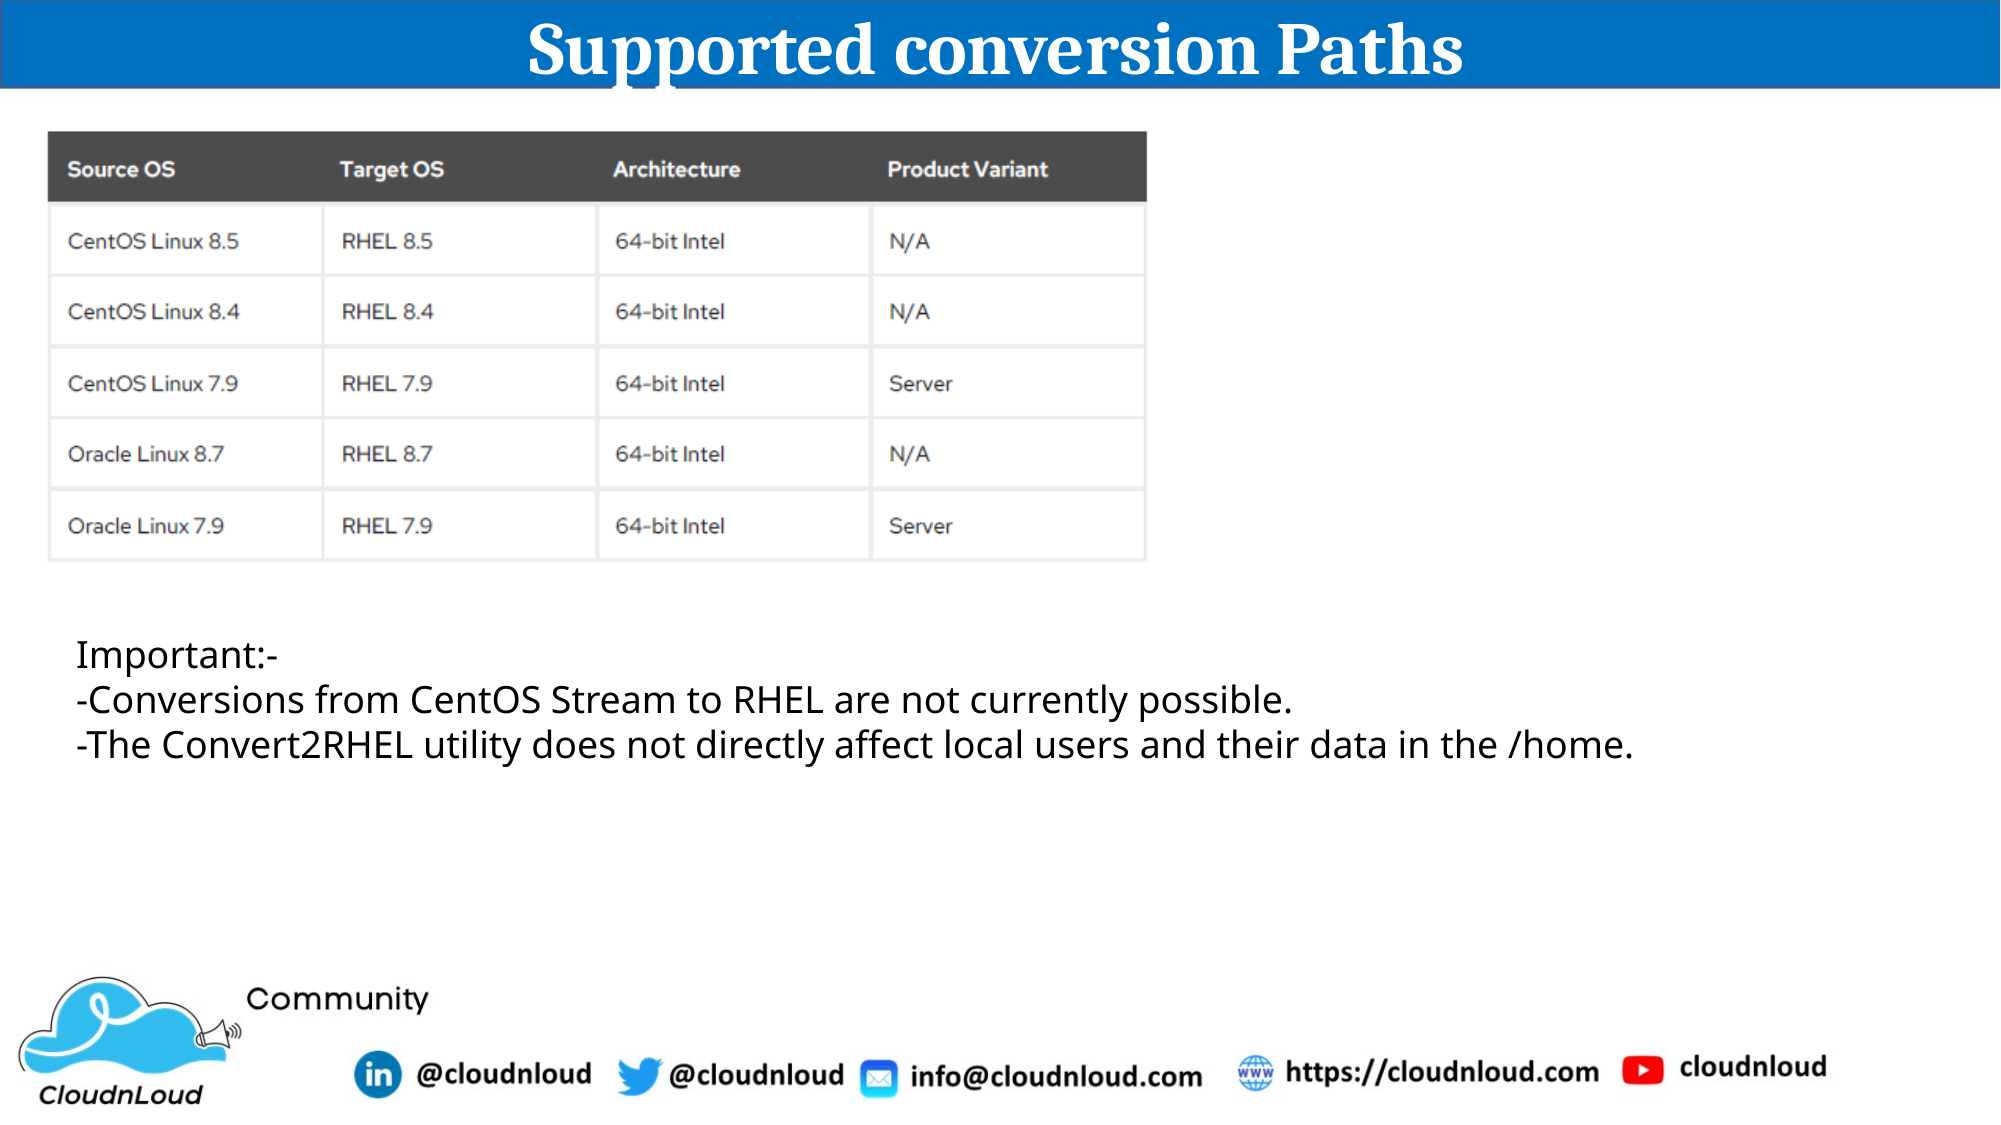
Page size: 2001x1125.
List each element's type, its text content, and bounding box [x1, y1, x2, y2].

title Supported conversion Paths [93, 0, 1902, 101]
picture [0, 0, 2001, 1125]
text_box Important:- -Conversions from CentOS Stream to RHEL are not currently possible. -The Convert2RHEL utility does not directly affect local users and their data in the /home. [61, 623, 1902, 774]
